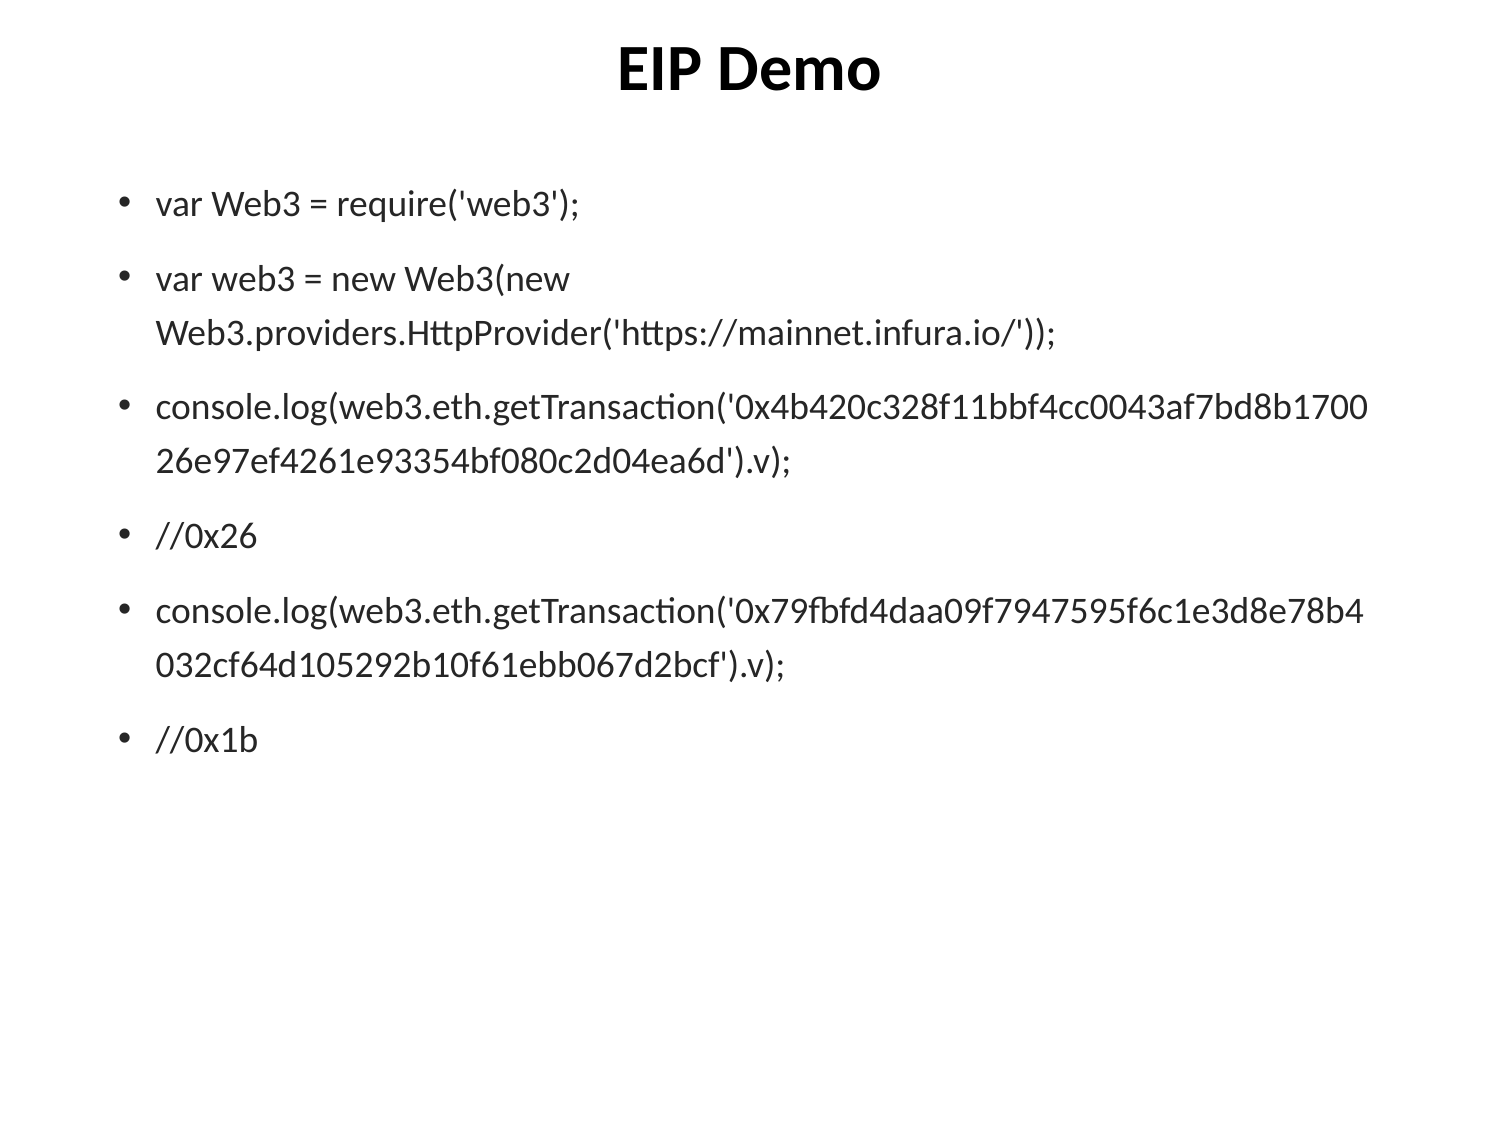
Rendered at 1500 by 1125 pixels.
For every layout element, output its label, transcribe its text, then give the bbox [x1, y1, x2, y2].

list var Web3 = require('web3'); var web3 = new Web3(new Web3.providers.HttpProvider('https://mainnet.infura.io/')); console.log(web3.eth.getTransaction('0x4b420c328f11bbf4cc0043af7bd8b170026e97ef4261e93354bf080c2d04ea6d').v); //0x26 console.log(web3.eth.getTransaction('0x79fbfd4daa09f7947595f6c1e3d8e78b4032cf64d105292b10f61ebb067d2bcf').v); //0x1b [103, 162, 1397, 1082]
title EIP Demo [103, 25, 1397, 112]
